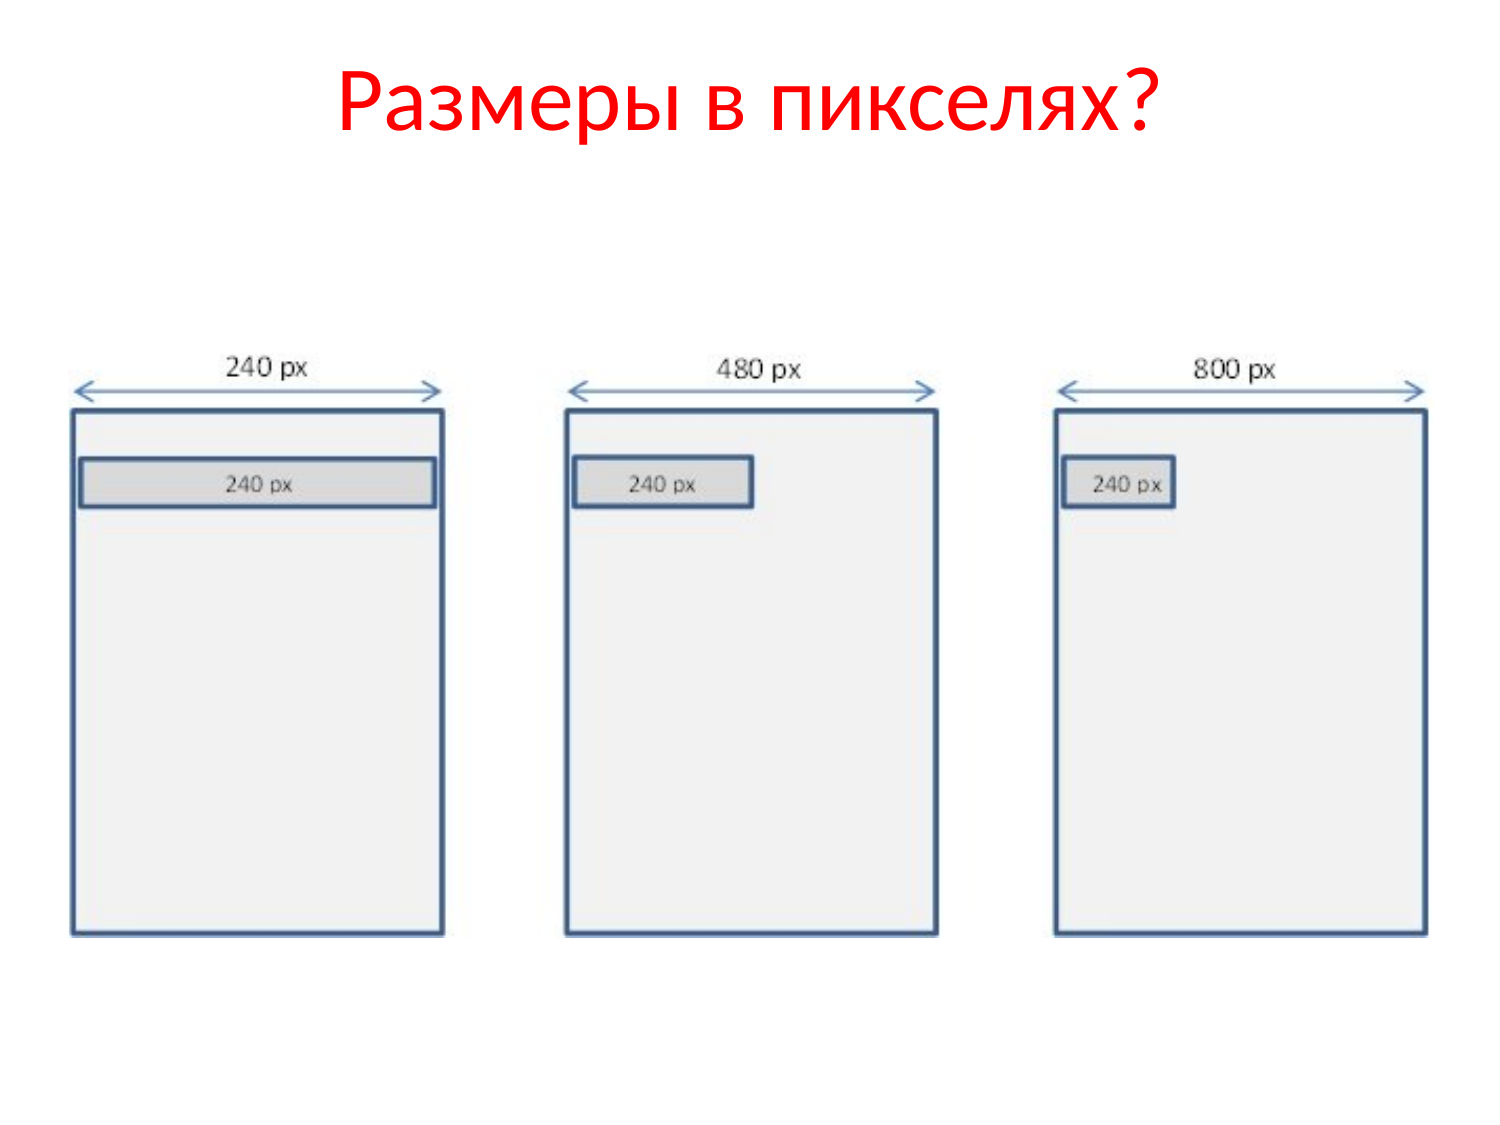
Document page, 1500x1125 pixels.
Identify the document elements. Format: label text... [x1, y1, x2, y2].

title Размеры в пикселях? [75, 0, 1425, 188]
picture [68, 337, 1433, 938]
